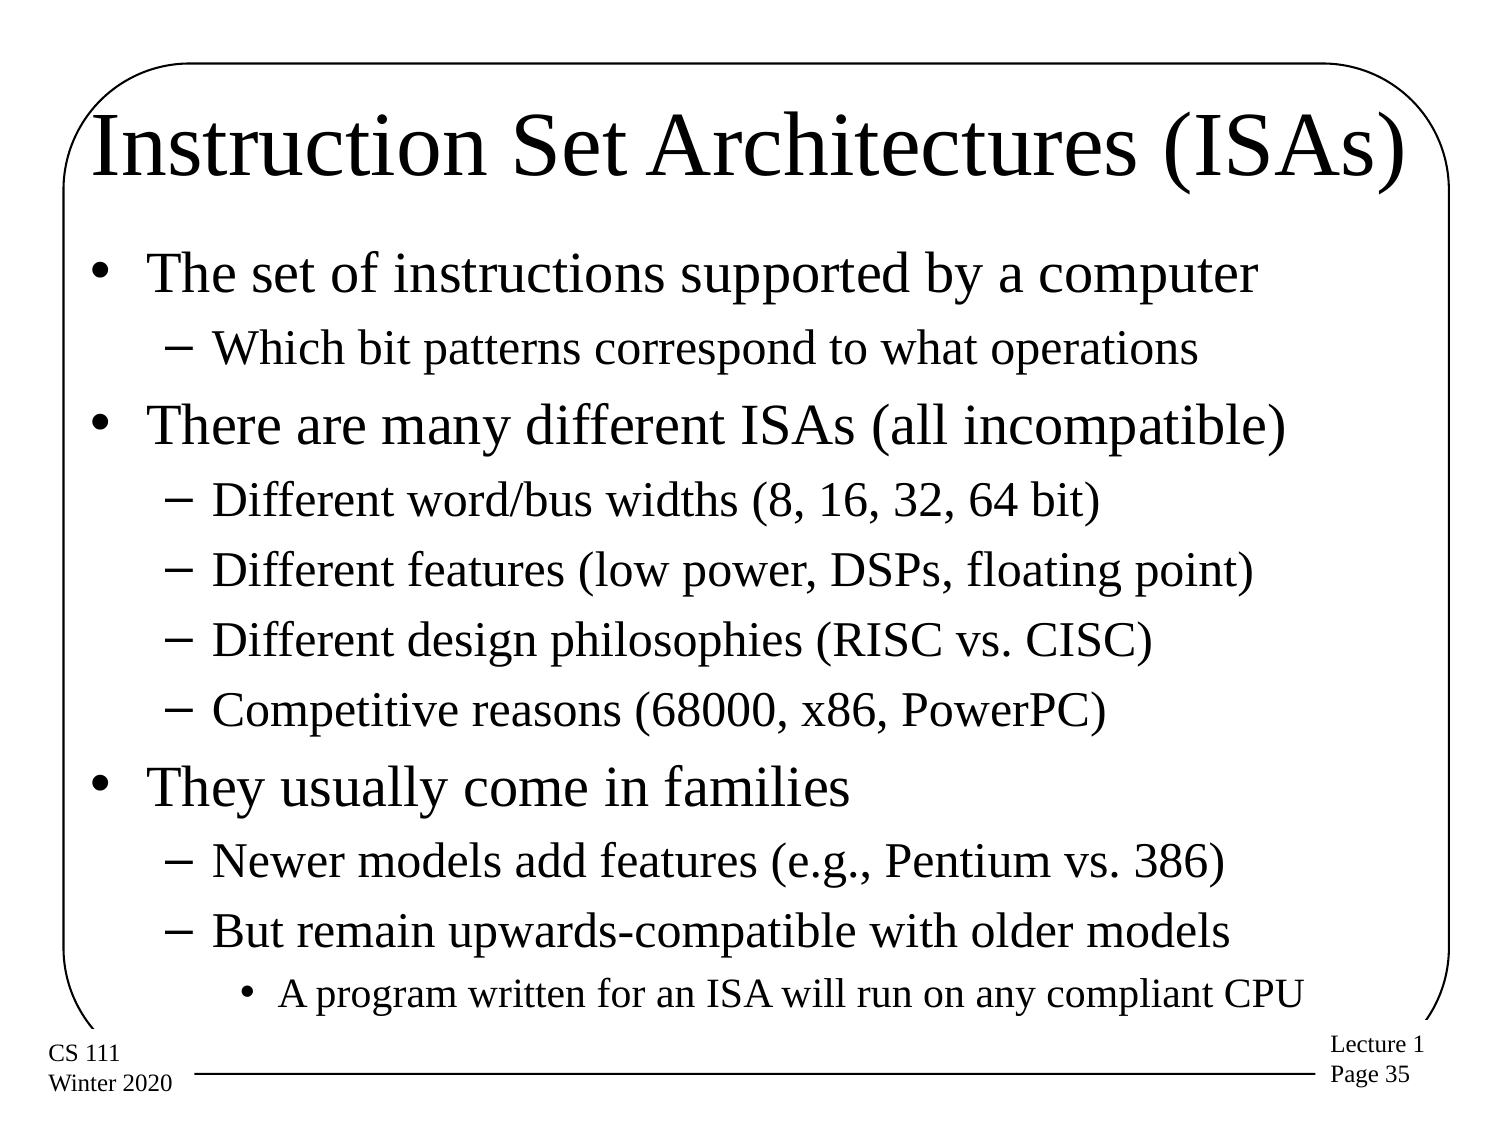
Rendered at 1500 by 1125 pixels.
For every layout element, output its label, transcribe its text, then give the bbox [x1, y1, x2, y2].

title Instruction Set Architectures (ISAs) [74, 44, 1426, 226]
list The set of instructions supported by a computer Which bit patterns correspond to what operations There are many different ISAs (all incompatible) Different word/bus widths (8, 16, 32, 64 bit) Different features (low power, DSPs, floating point) Different design philosophies (RISC vs. CISC) Competitive reasons (68000, x86, PowerPC) They usually come in families Newer models add features (e.g., Pentium vs. 386) But remain upwards-compatible with older models A program written for an ISA will run on any compliant CPU [74, 226, 1426, 970]
